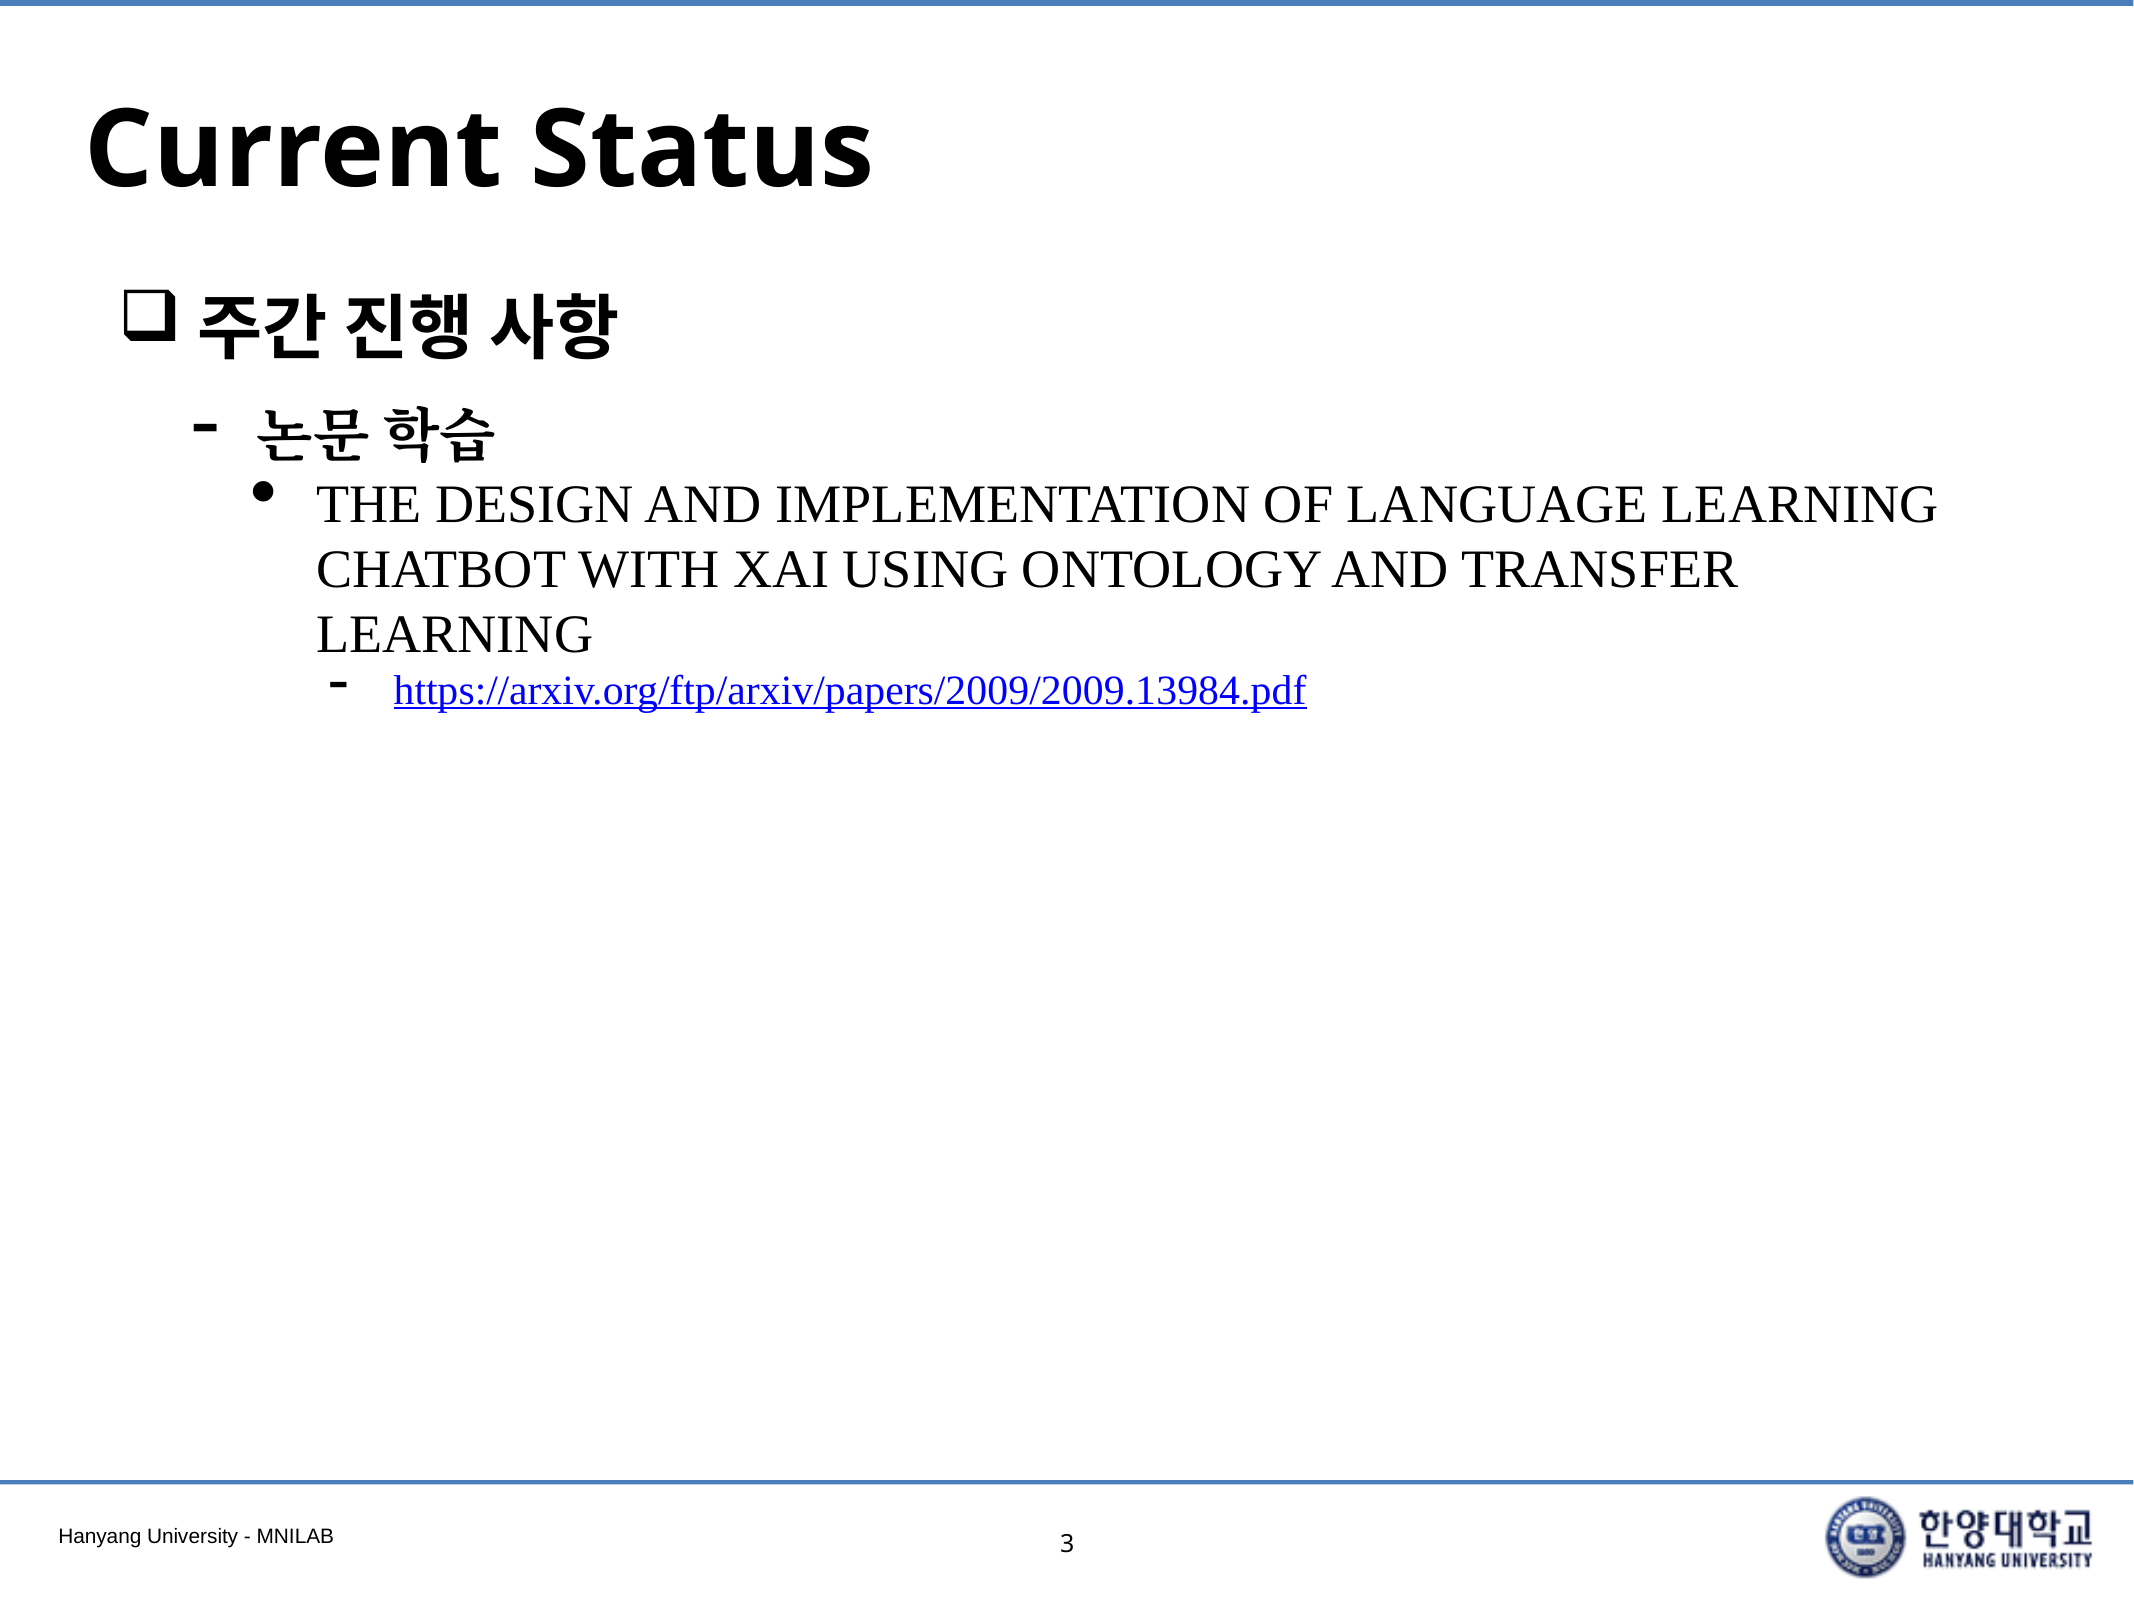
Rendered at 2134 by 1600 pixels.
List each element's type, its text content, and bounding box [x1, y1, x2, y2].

title Current Status [75, 41, 2058, 245]
list 주간 진행 사항 논문 학습 THE DESIGN AND IMPLEMENTATION OF LANGUAGE LEARNING CHATBOT WITH XAI USING ONTOLOGY AND TRANSFER LEARNING https://arxiv.org/ftp/arxiv/papers/2009/2009.13984.pdf [109, 256, 1974, 1393]
picture [1797, 1495, 2128, 1581]
slide_number 3 [1037, 1518, 1098, 1567]
